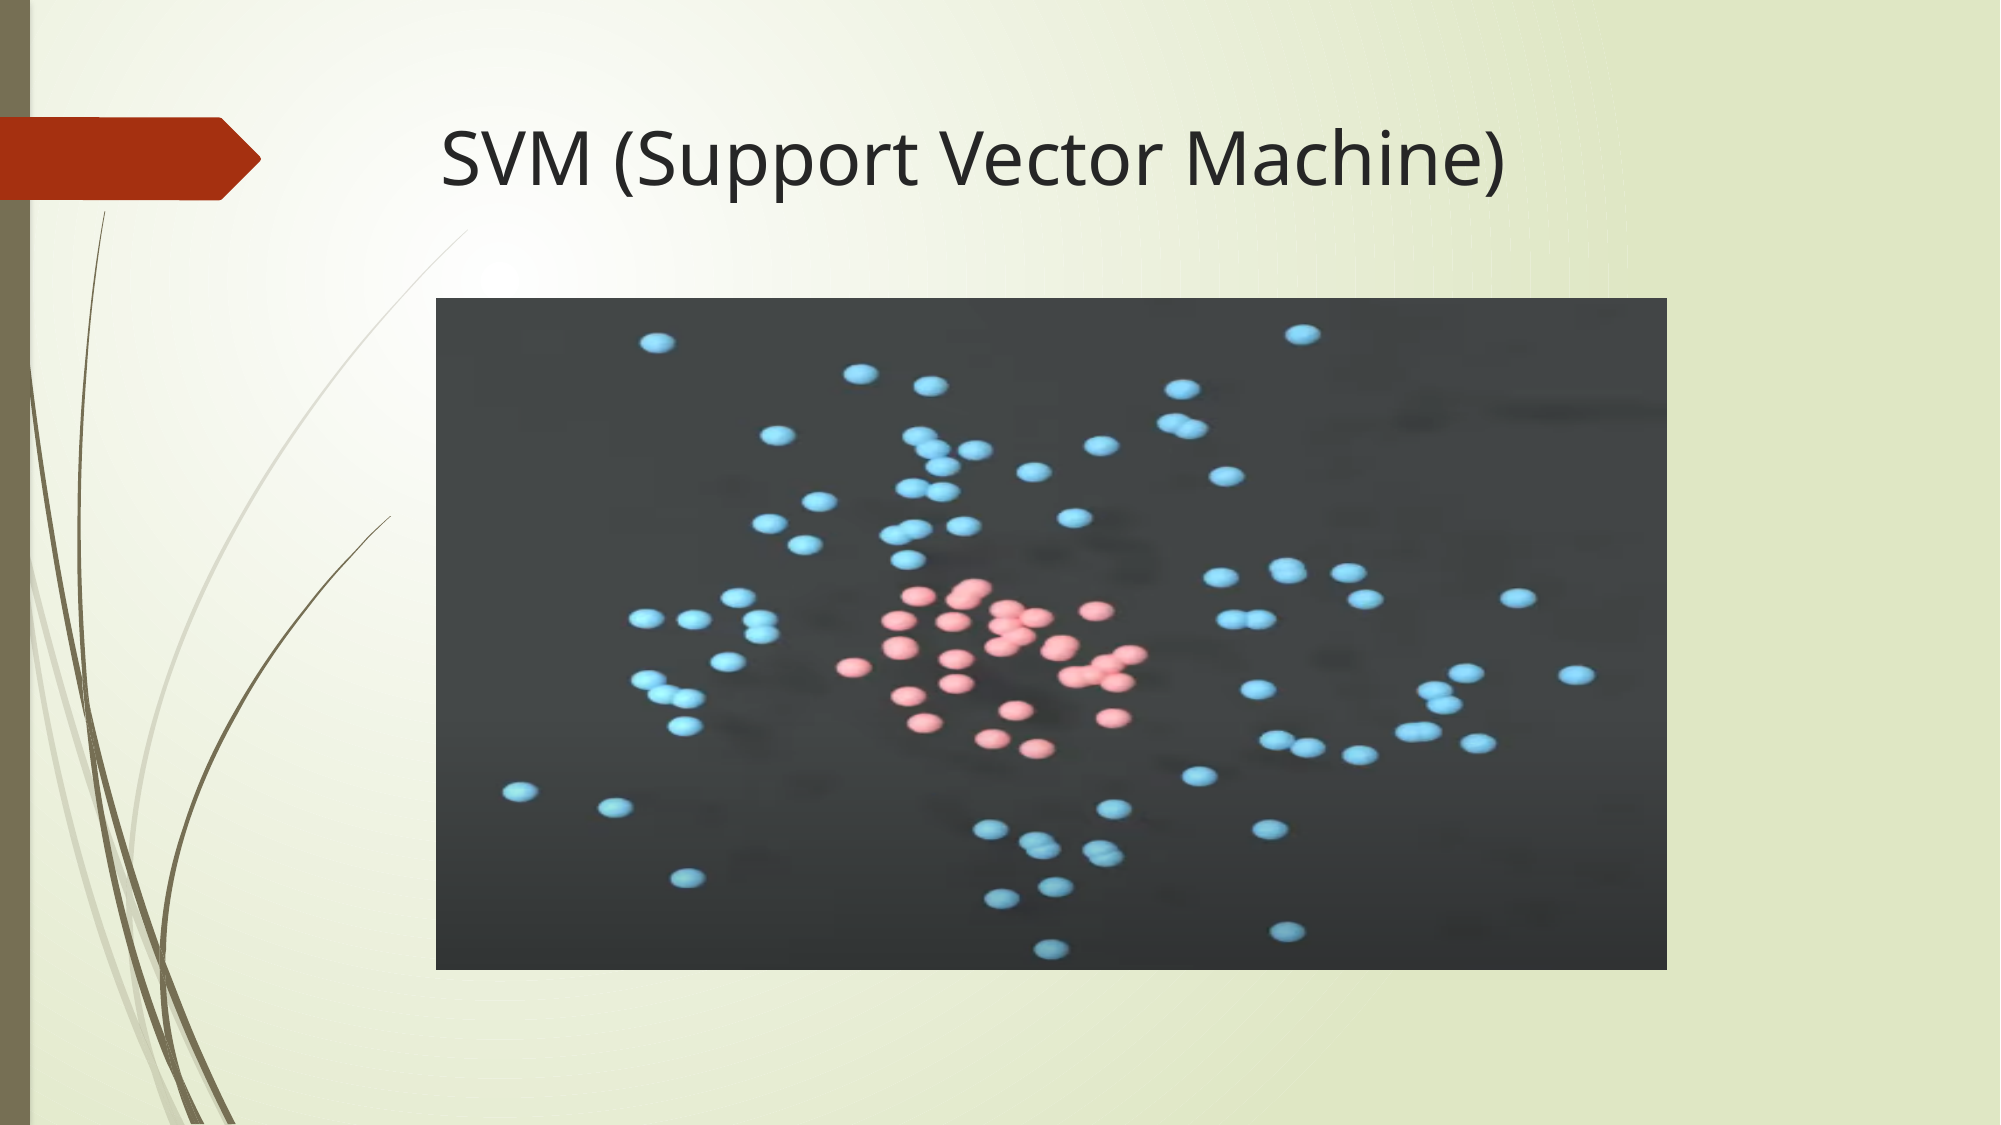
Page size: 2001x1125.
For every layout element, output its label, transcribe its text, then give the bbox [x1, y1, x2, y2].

title SVM (Support Vector Machine) [425, 102, 1888, 313]
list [436, 297, 1667, 970]
